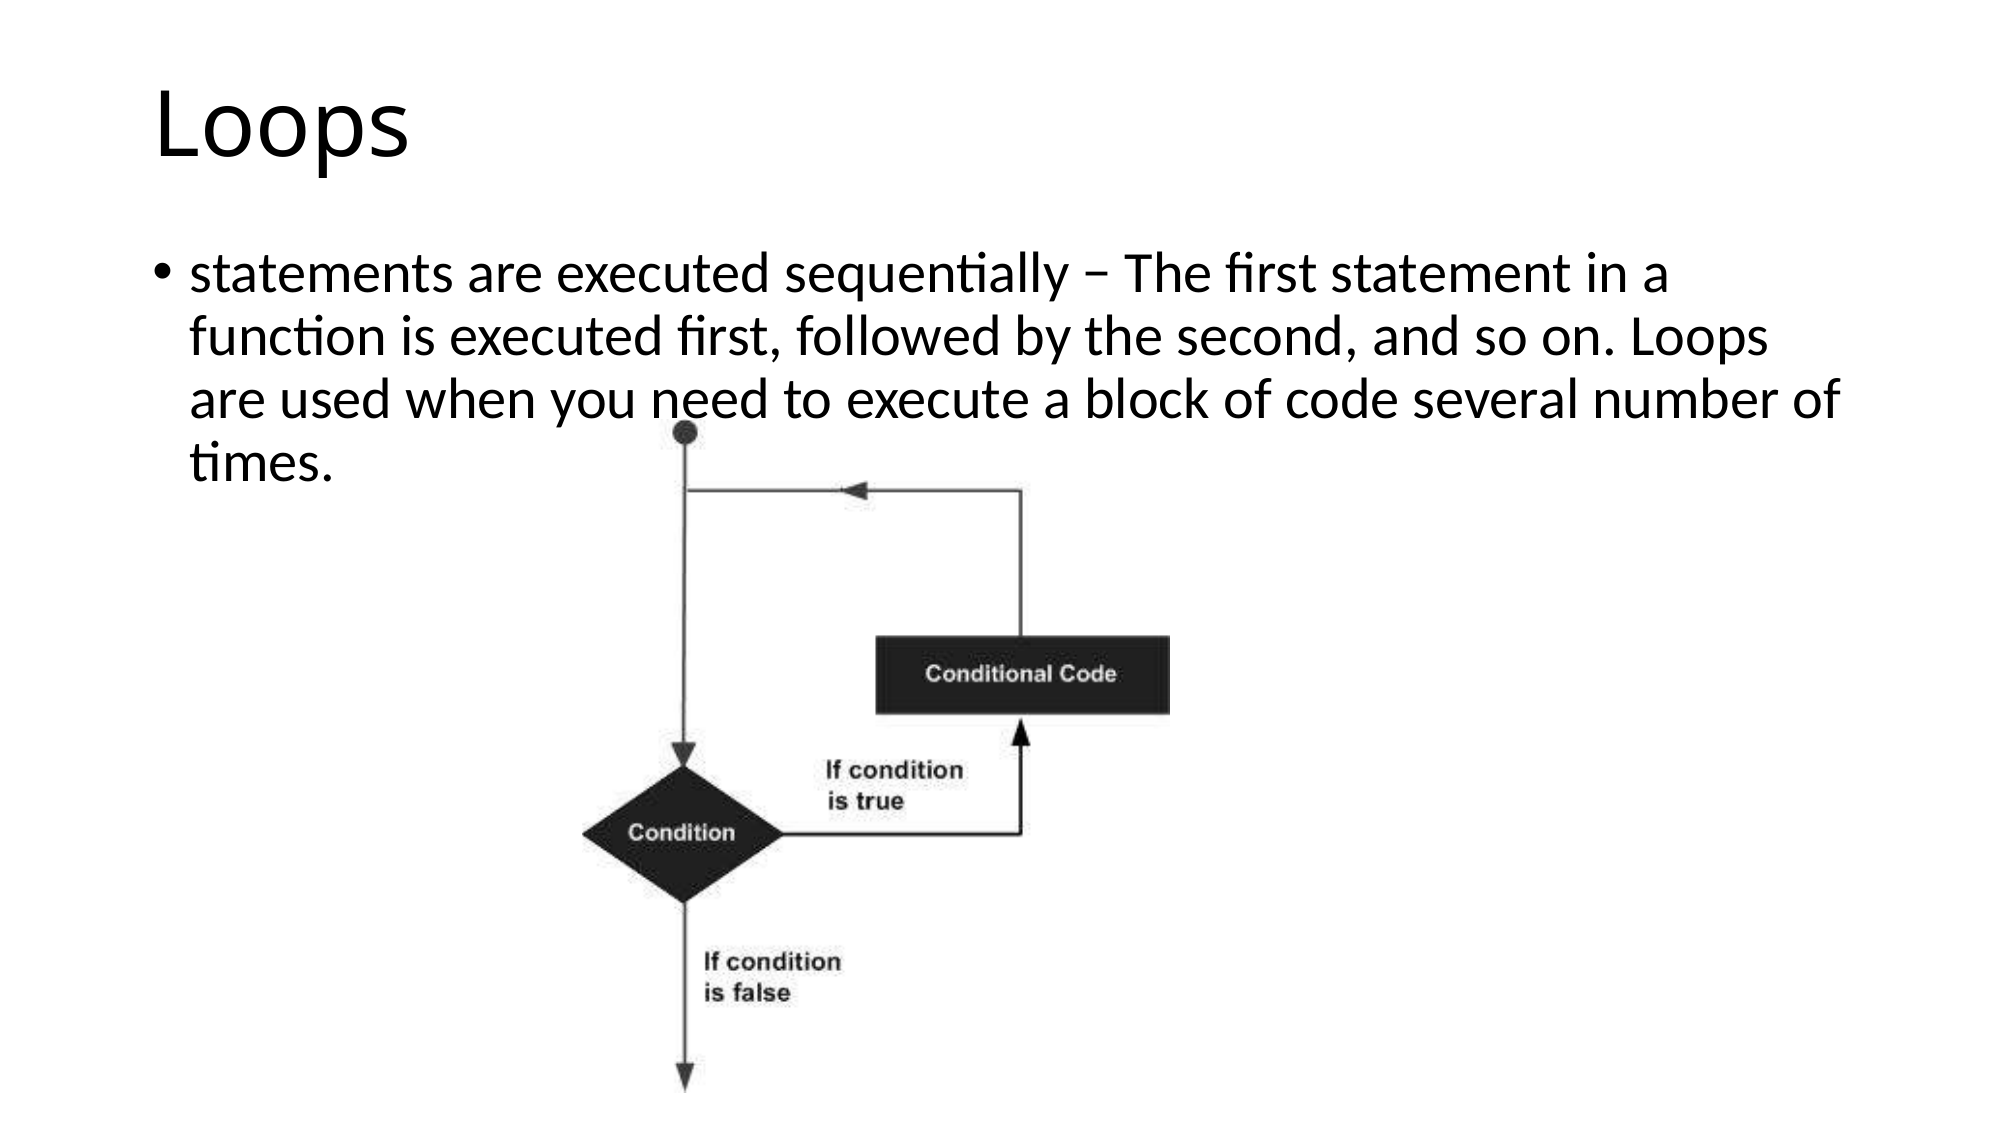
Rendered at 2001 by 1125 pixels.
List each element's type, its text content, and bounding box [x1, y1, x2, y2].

list statements are executed sequentially − The first statement in a function is executed first, followed by the second, and so on. Loops are used when you need to execute a block of code several number of times. [137, 234, 1863, 1093]
title Loops [137, 59, 1863, 195]
picture [582, 419, 1170, 1093]
